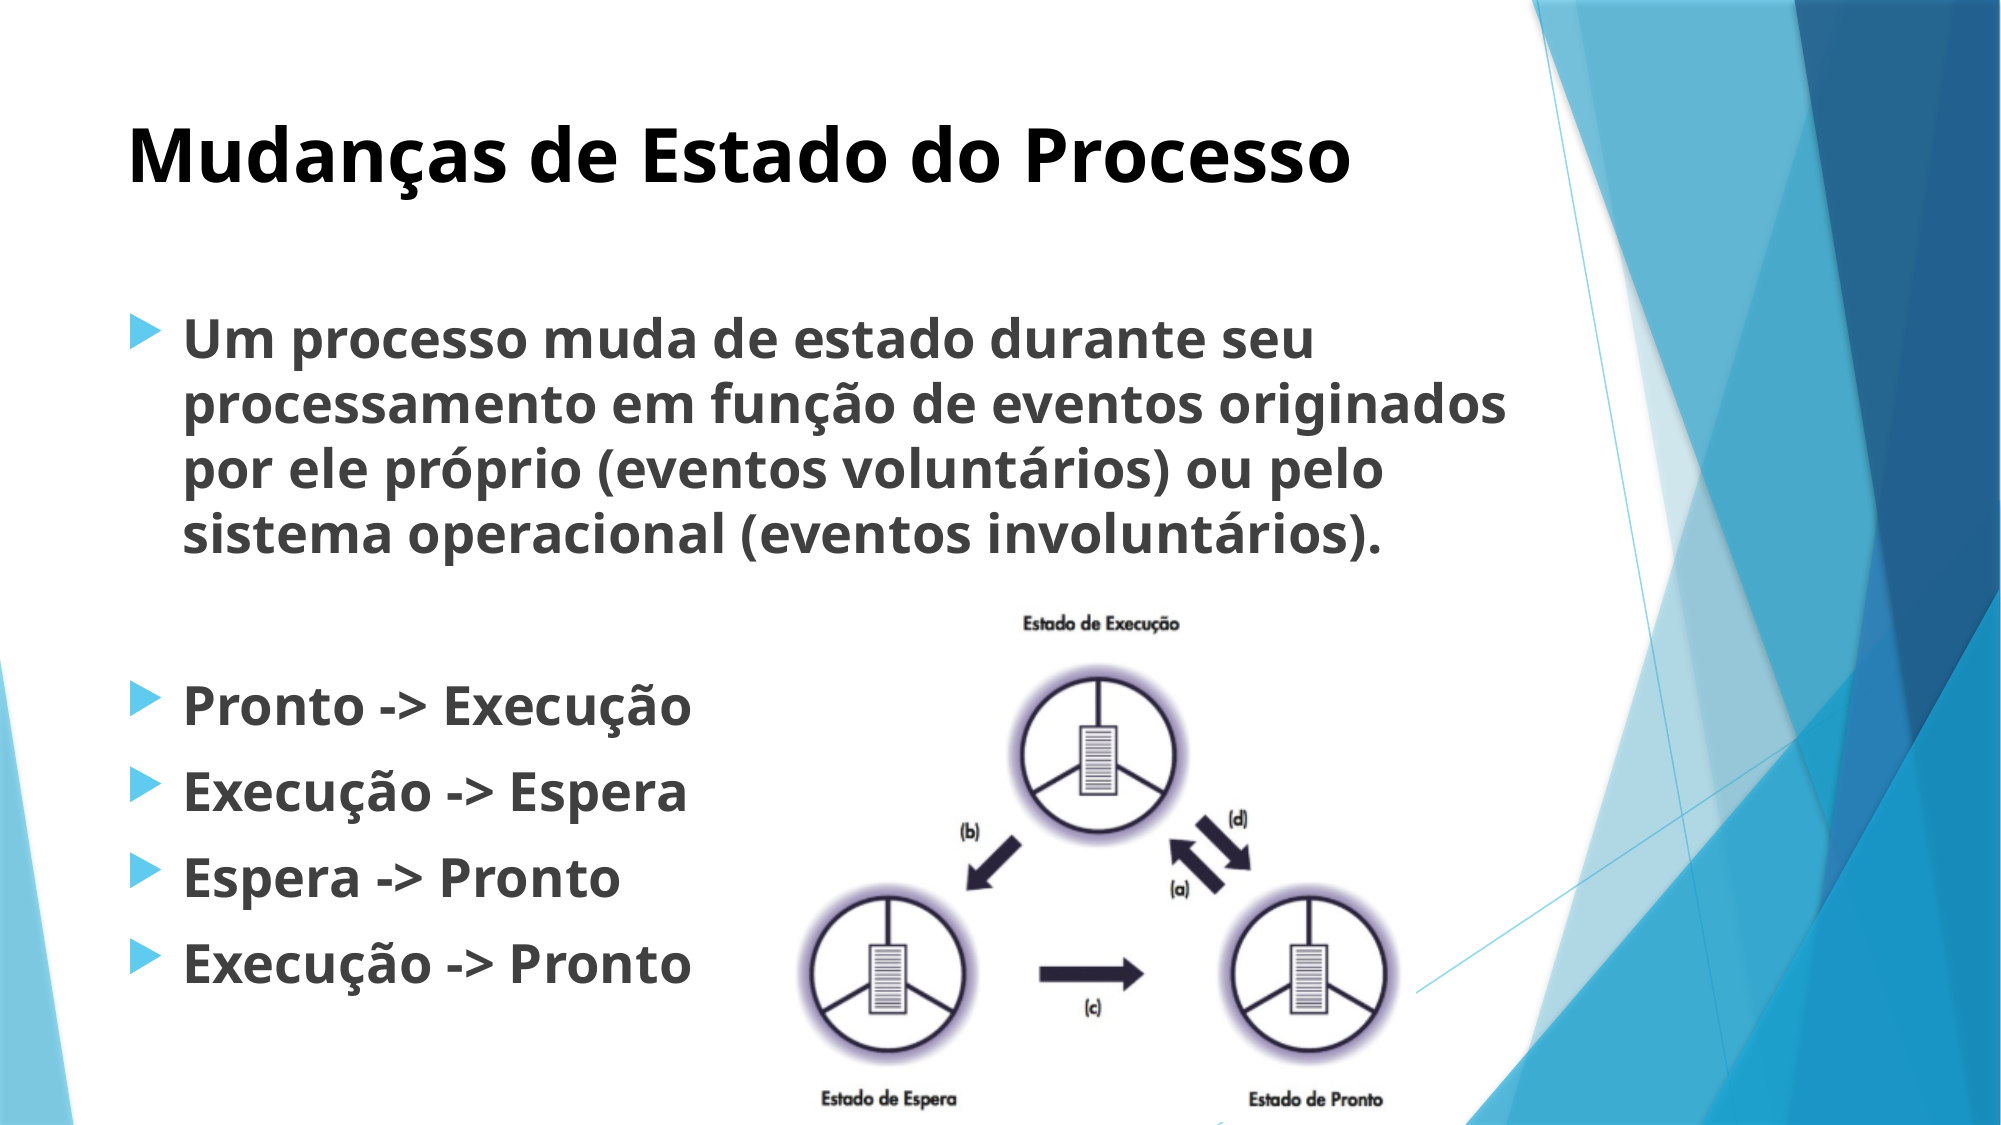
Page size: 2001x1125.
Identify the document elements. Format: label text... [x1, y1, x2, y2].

list Um processo muda de estado durante seu processamento em função de eventos originados por ele próprio (eventos voluntários) ou pelo sistema operacional (eventos involuntários). Pronto -> Execução Execução -> Espera Espera -> Pronto Execução -> Pronto [111, 296, 1617, 1100]
picture [788, 594, 1417, 1123]
title Mudanças de Estado do Processo [111, 99, 1617, 276]
